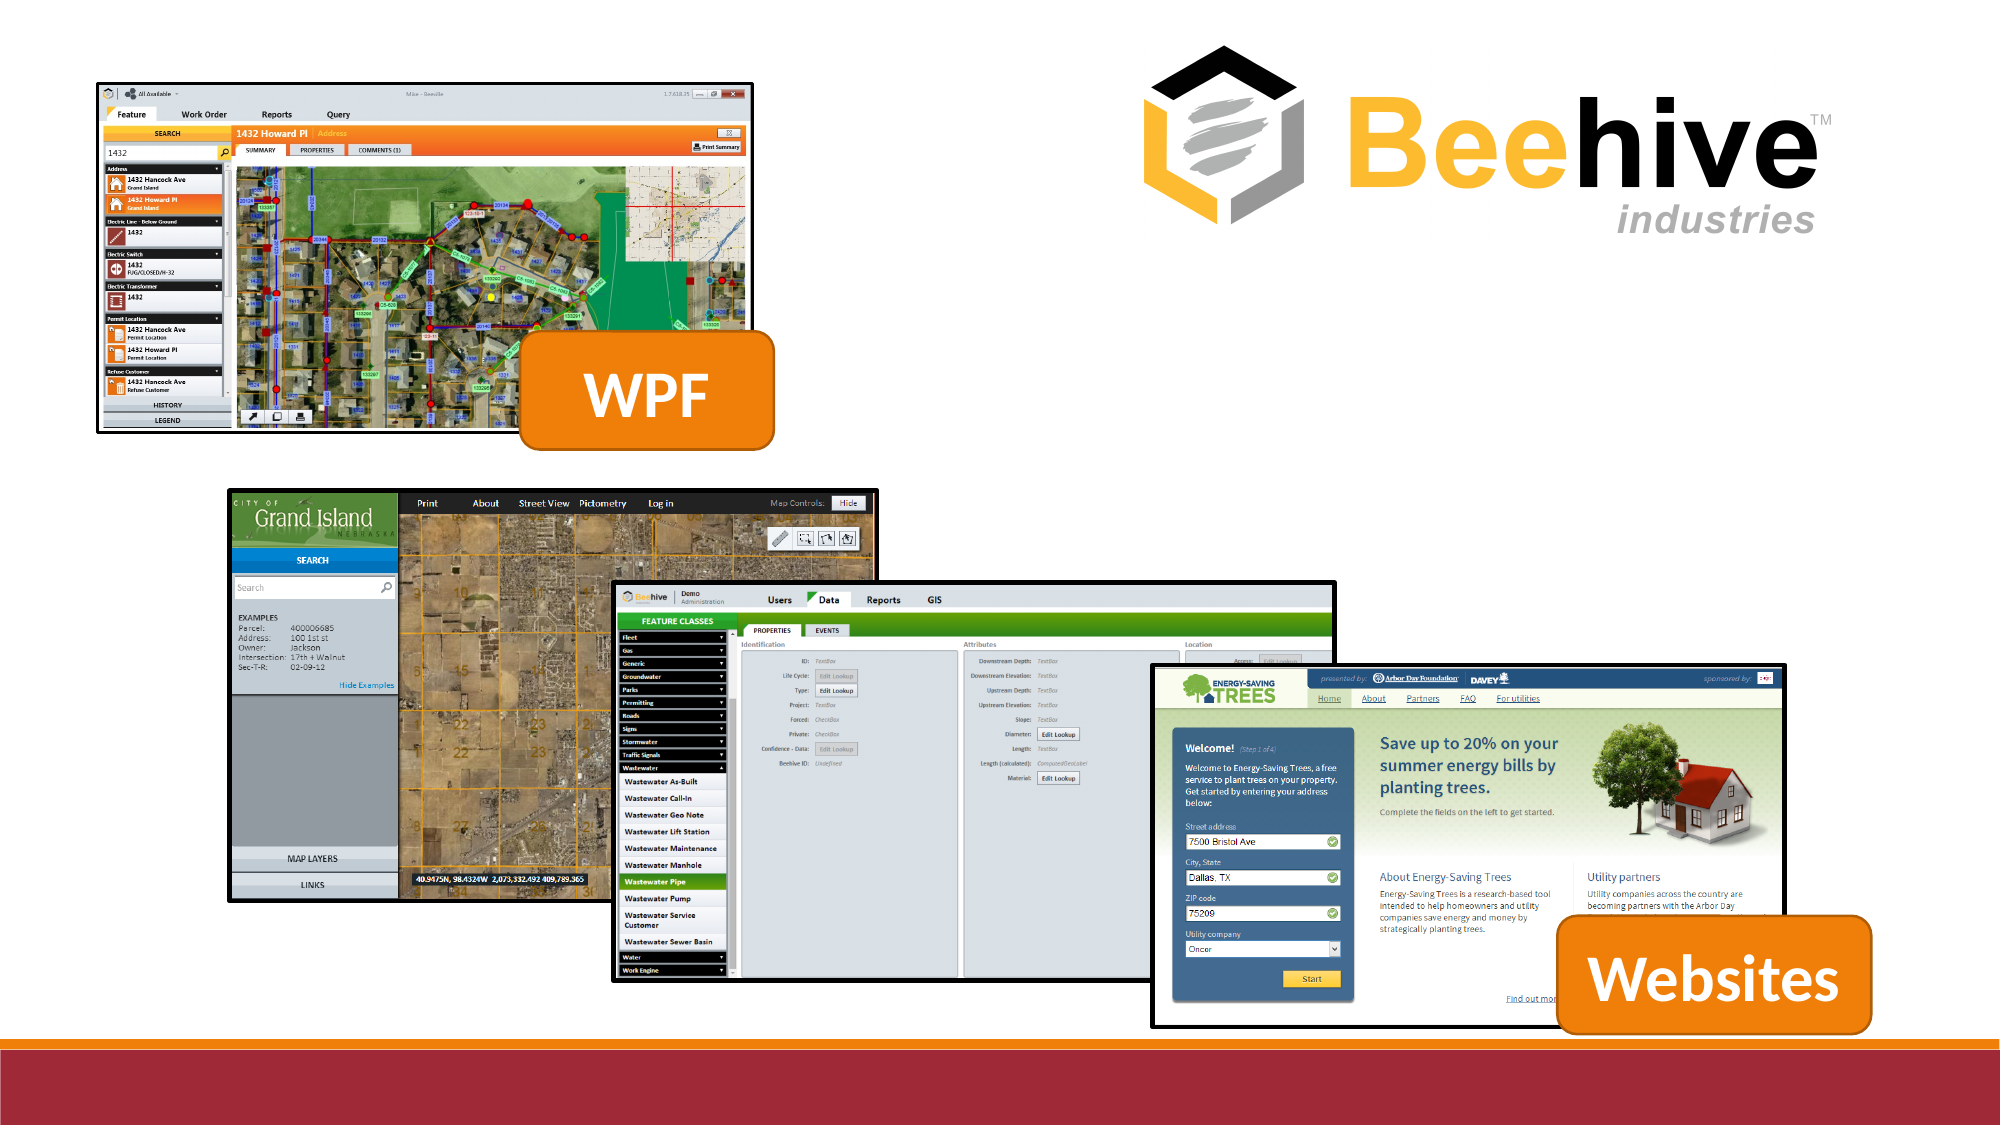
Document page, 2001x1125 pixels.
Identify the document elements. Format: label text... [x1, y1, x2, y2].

picture [1144, 45, 1833, 245]
picture [231, 492, 1783, 1026]
picture [98, 84, 752, 432]
text_box Websites [1567, 914, 1873, 1036]
text_box WPF [522, 331, 776, 451]
